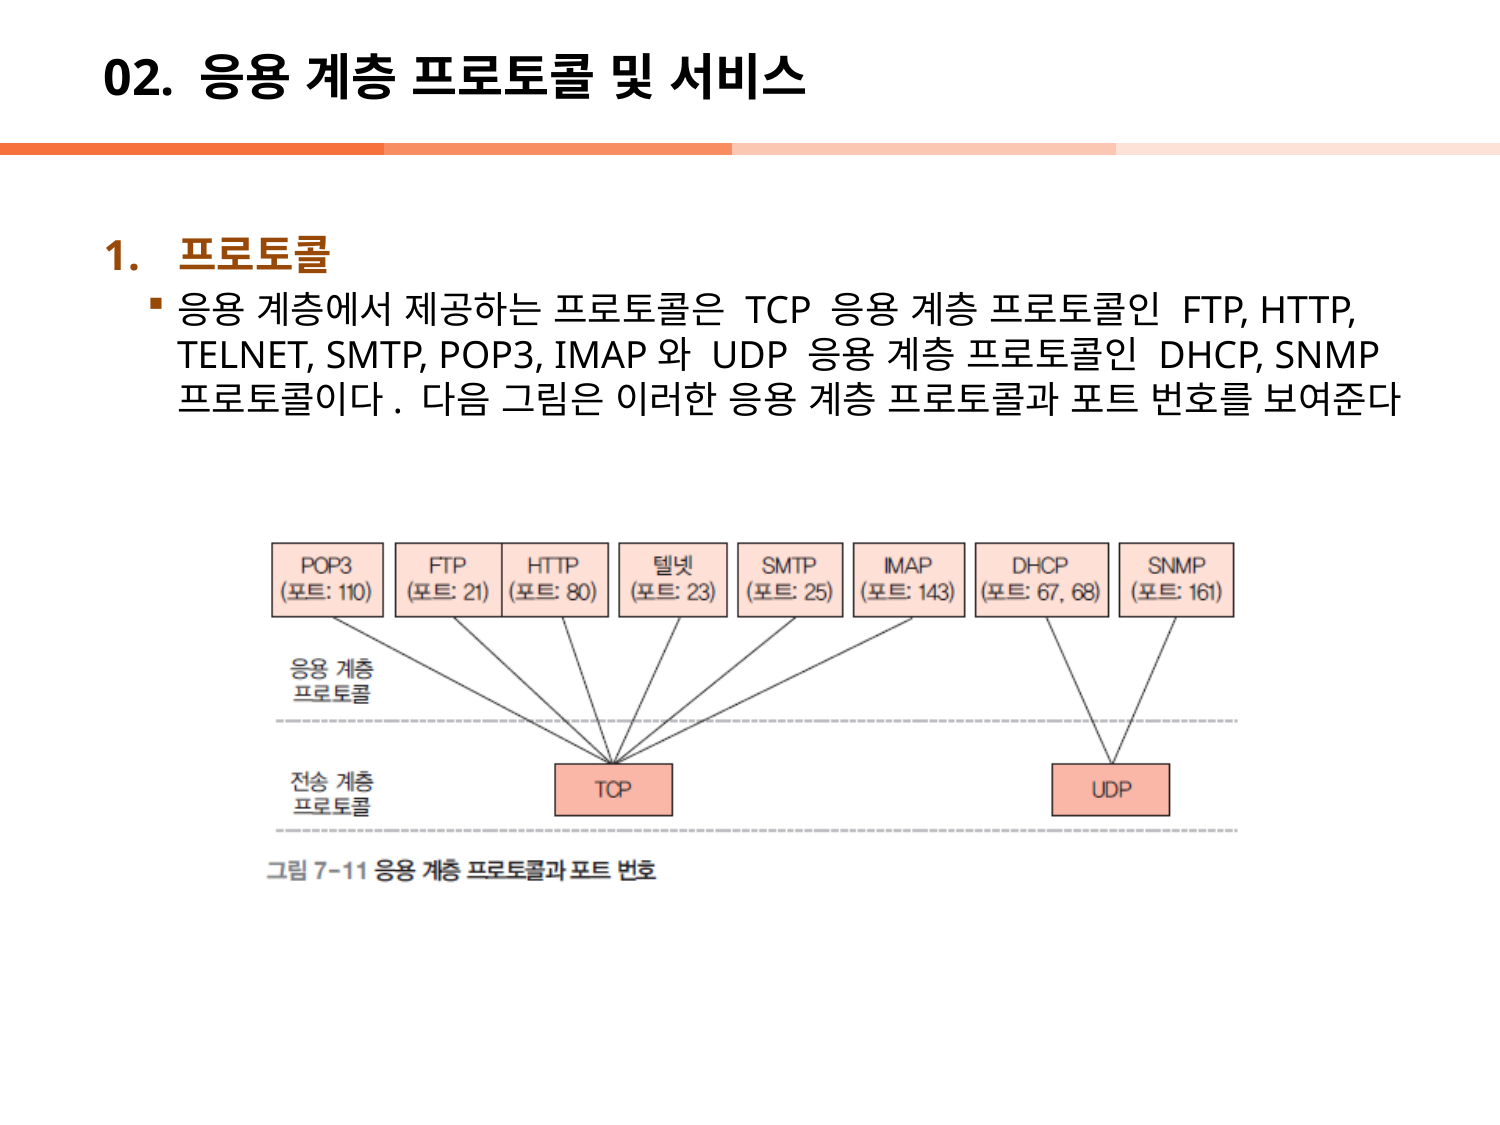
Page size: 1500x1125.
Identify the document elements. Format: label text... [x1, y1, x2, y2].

list 프로토콜 응용 계층에서 제공하는 프로토콜은 TCP 응용 계층 프로토콜인 FTP, HTTP, TELNET, SMTP, POP3, IMAP와 UDP 응용 계층 프로토콜인 DHCP, SNMP프로토콜이다. 다음 그림은 이러한 응용 계층 프로토콜과 포트 번호를 보여준다 [88, 196, 1436, 1083]
title 02. 응용 계층 프로토콜 및 서비스 [88, 30, 1330, 121]
picture [244, 526, 1255, 906]
